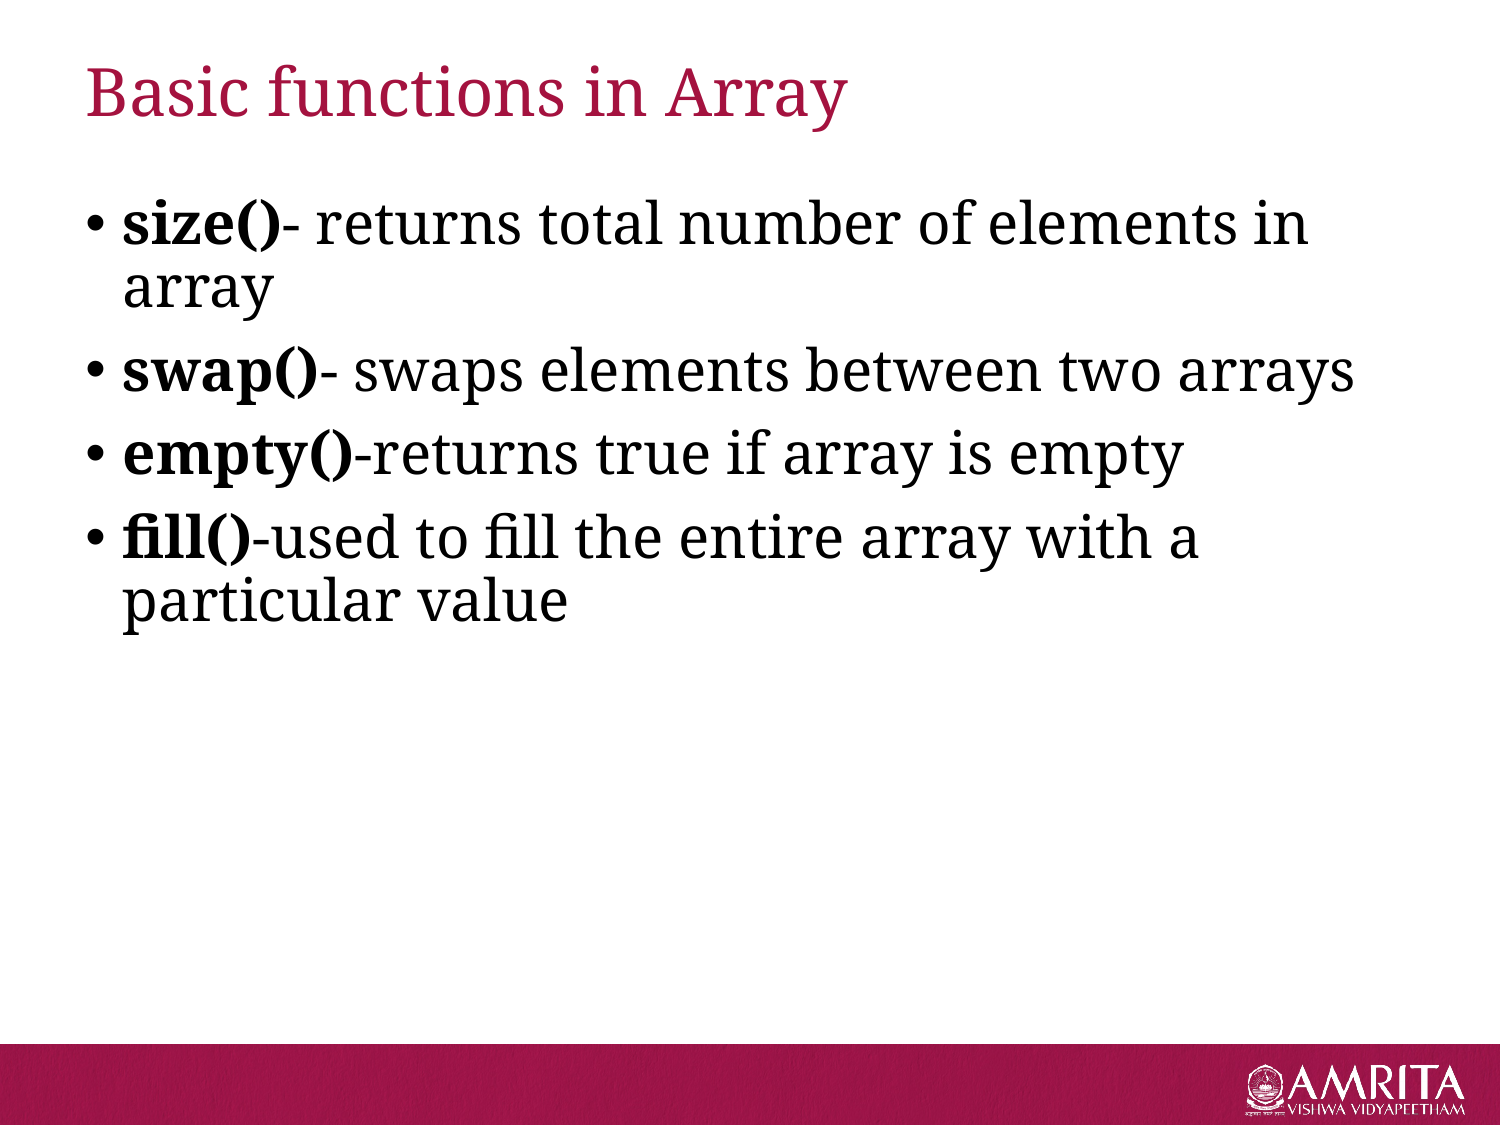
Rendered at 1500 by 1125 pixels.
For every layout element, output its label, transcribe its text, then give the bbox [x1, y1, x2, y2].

title Basic functions in Array [70, 57, 1450, 134]
list size()- returns total number of elements in array swap()- swaps elements between two arrays empty()-returns true if array is empty fill()-used to fill the entire array with a particular value [70, 186, 1450, 992]
picture [0, 1044, 1500, 1125]
